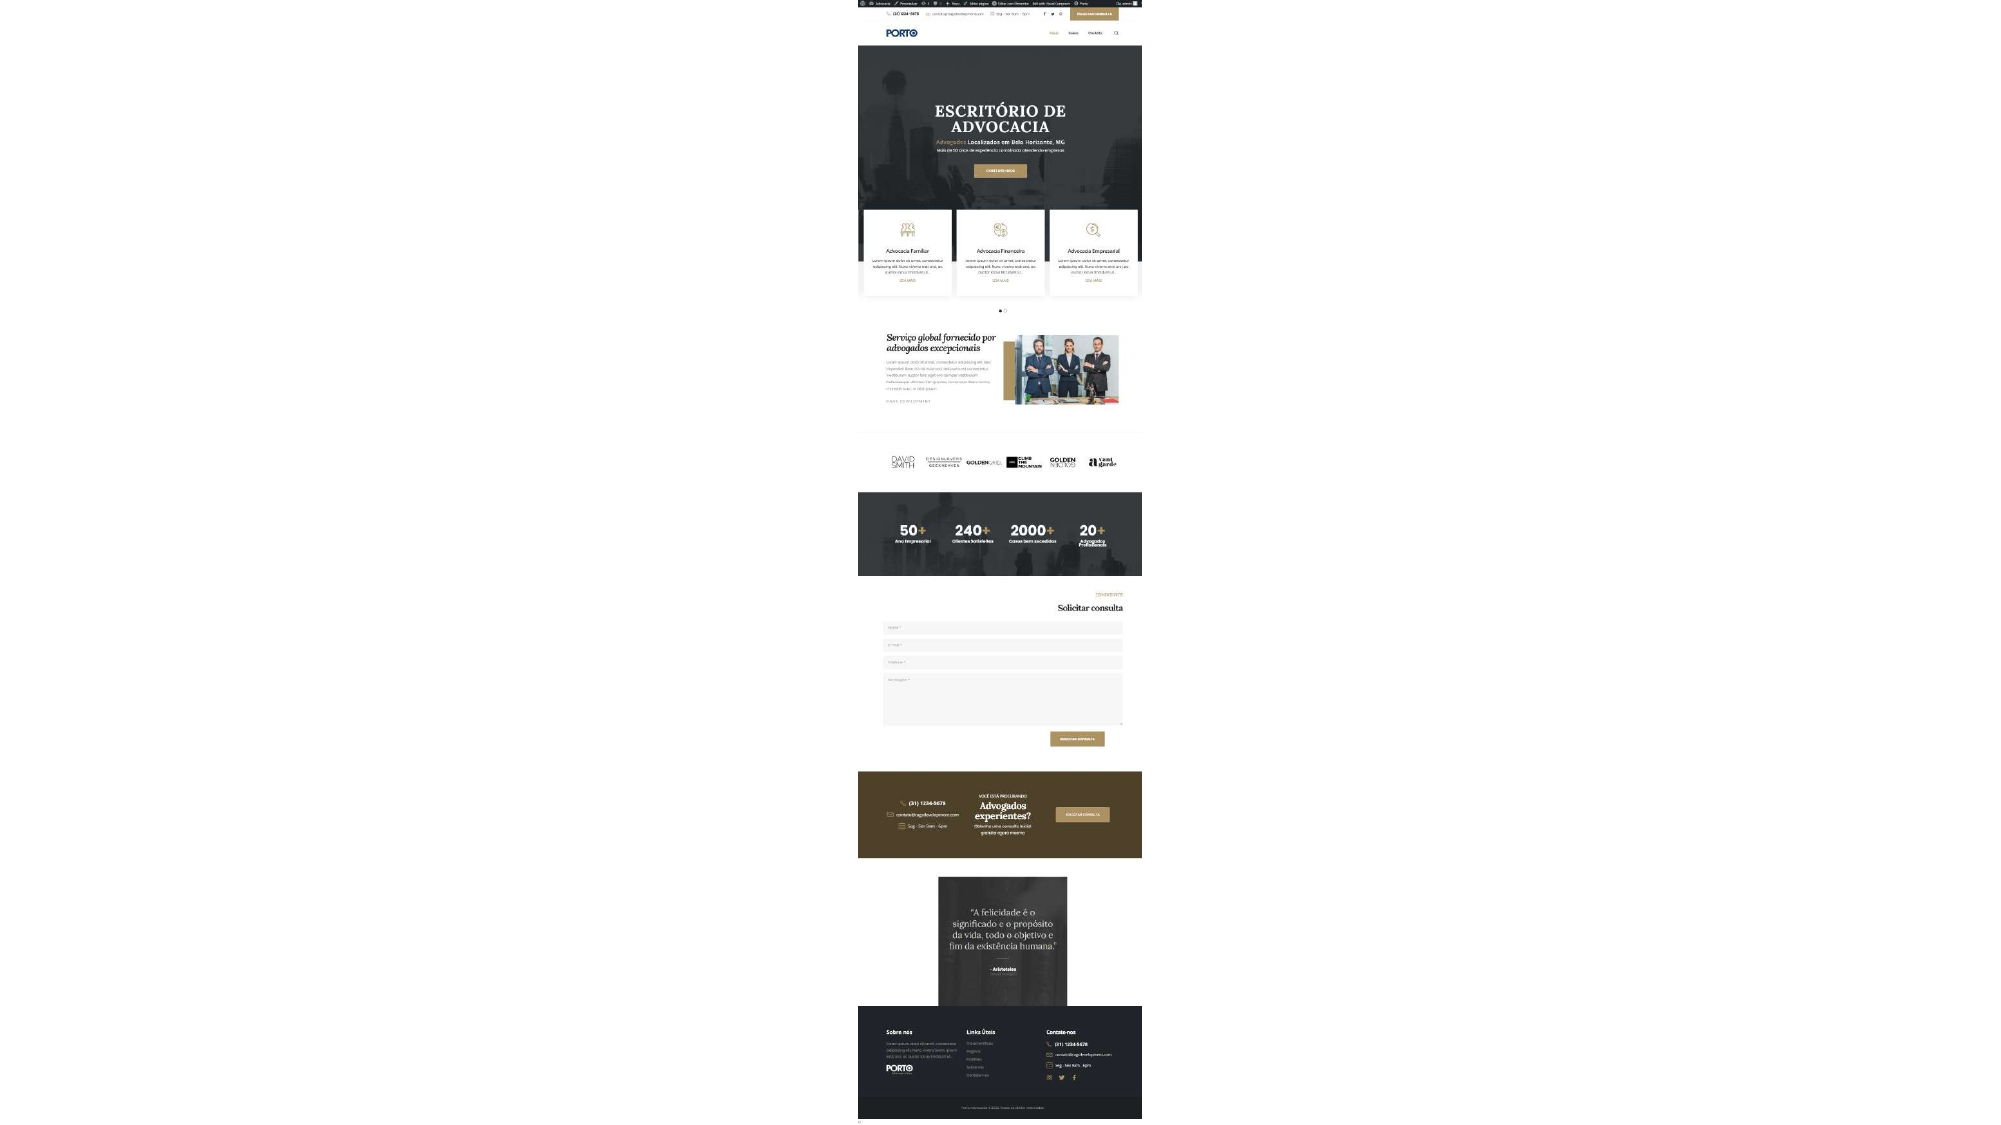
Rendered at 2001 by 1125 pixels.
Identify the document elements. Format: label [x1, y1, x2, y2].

picture [858, 0, 1142, 1124]
